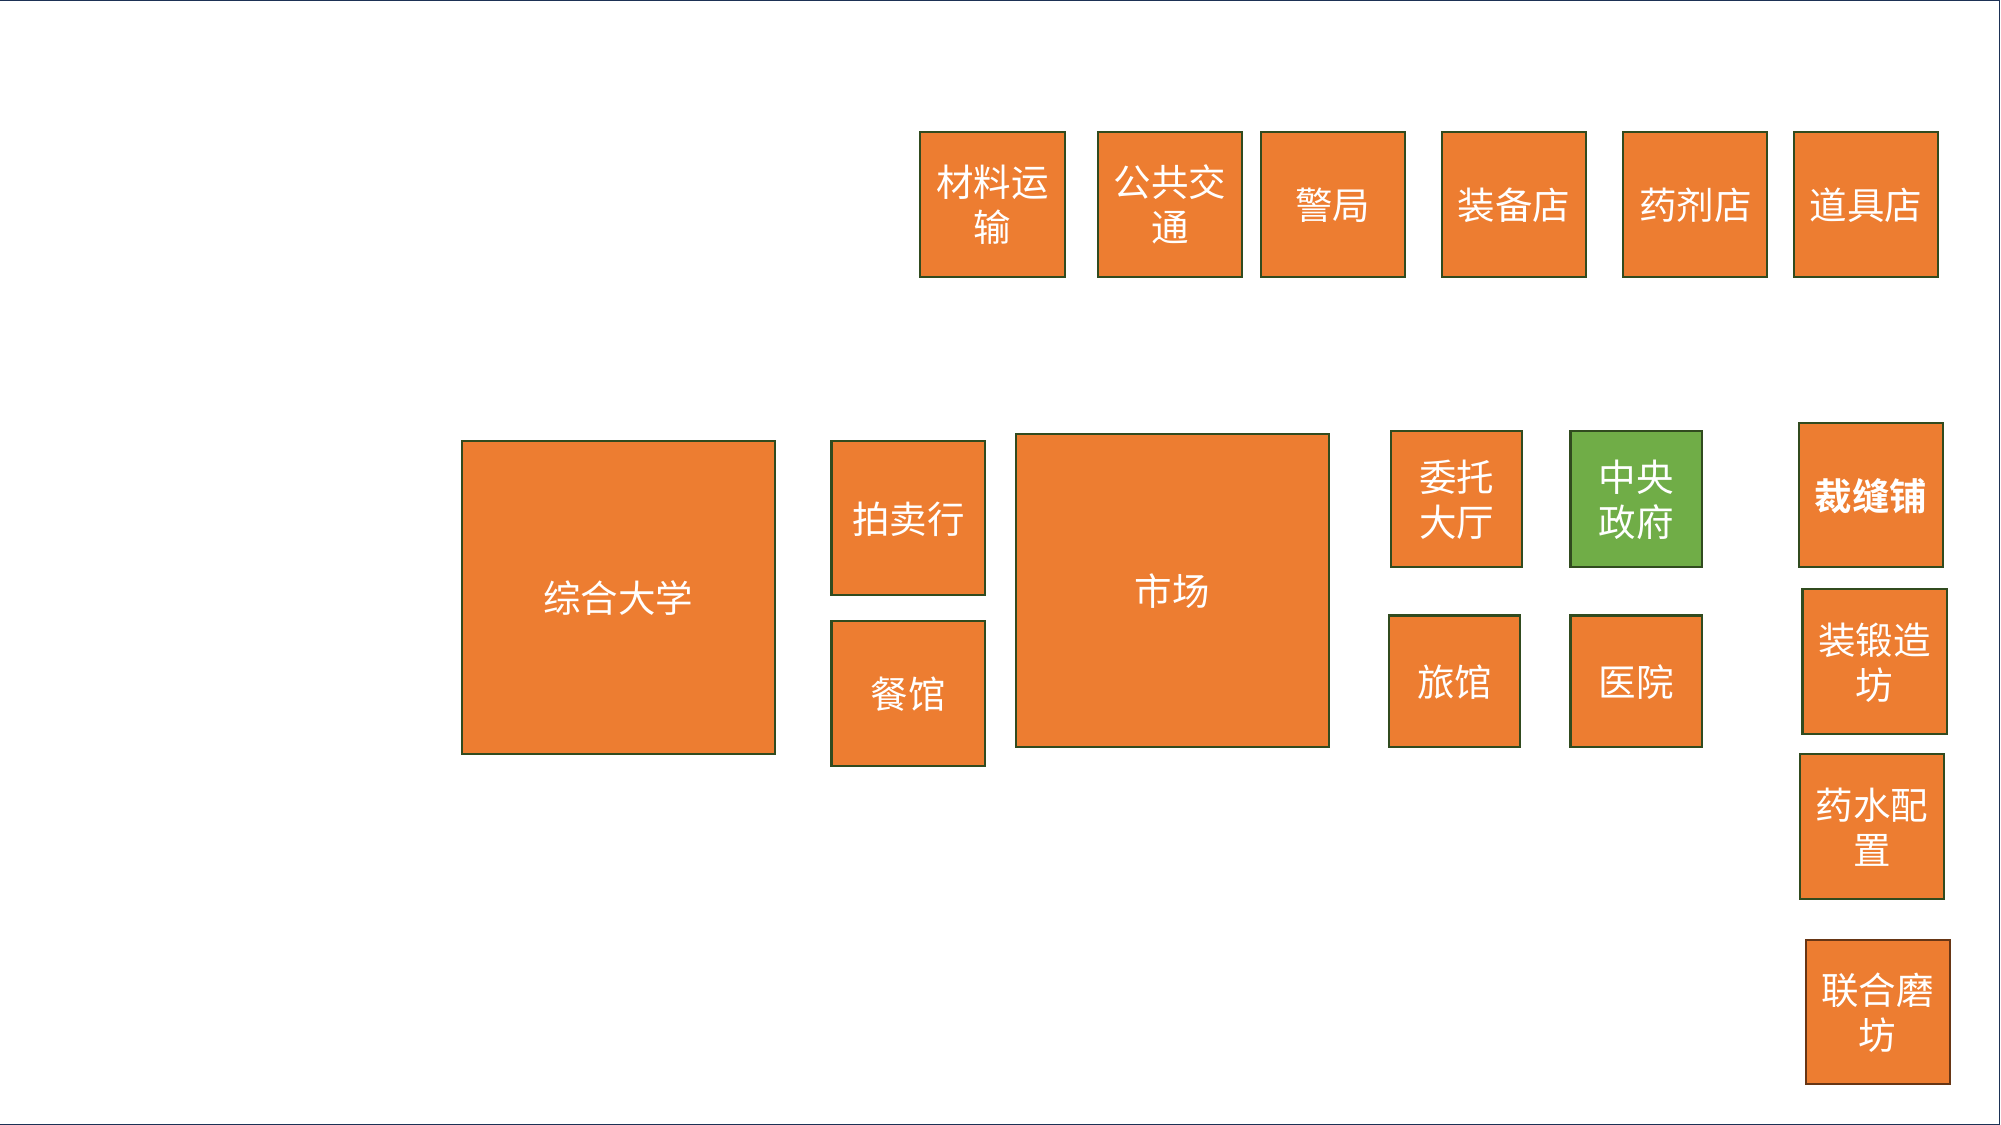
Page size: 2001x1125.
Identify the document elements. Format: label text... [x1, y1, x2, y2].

text_box 餐馆 [830, 620, 986, 767]
text_box 警局 [1260, 131, 1406, 278]
text_box 综合大学 [461, 440, 776, 755]
text_box [0, 0, 2000, 1125]
text_box 材料运输 [919, 131, 1066, 278]
text_box 医院 [1569, 614, 1703, 748]
